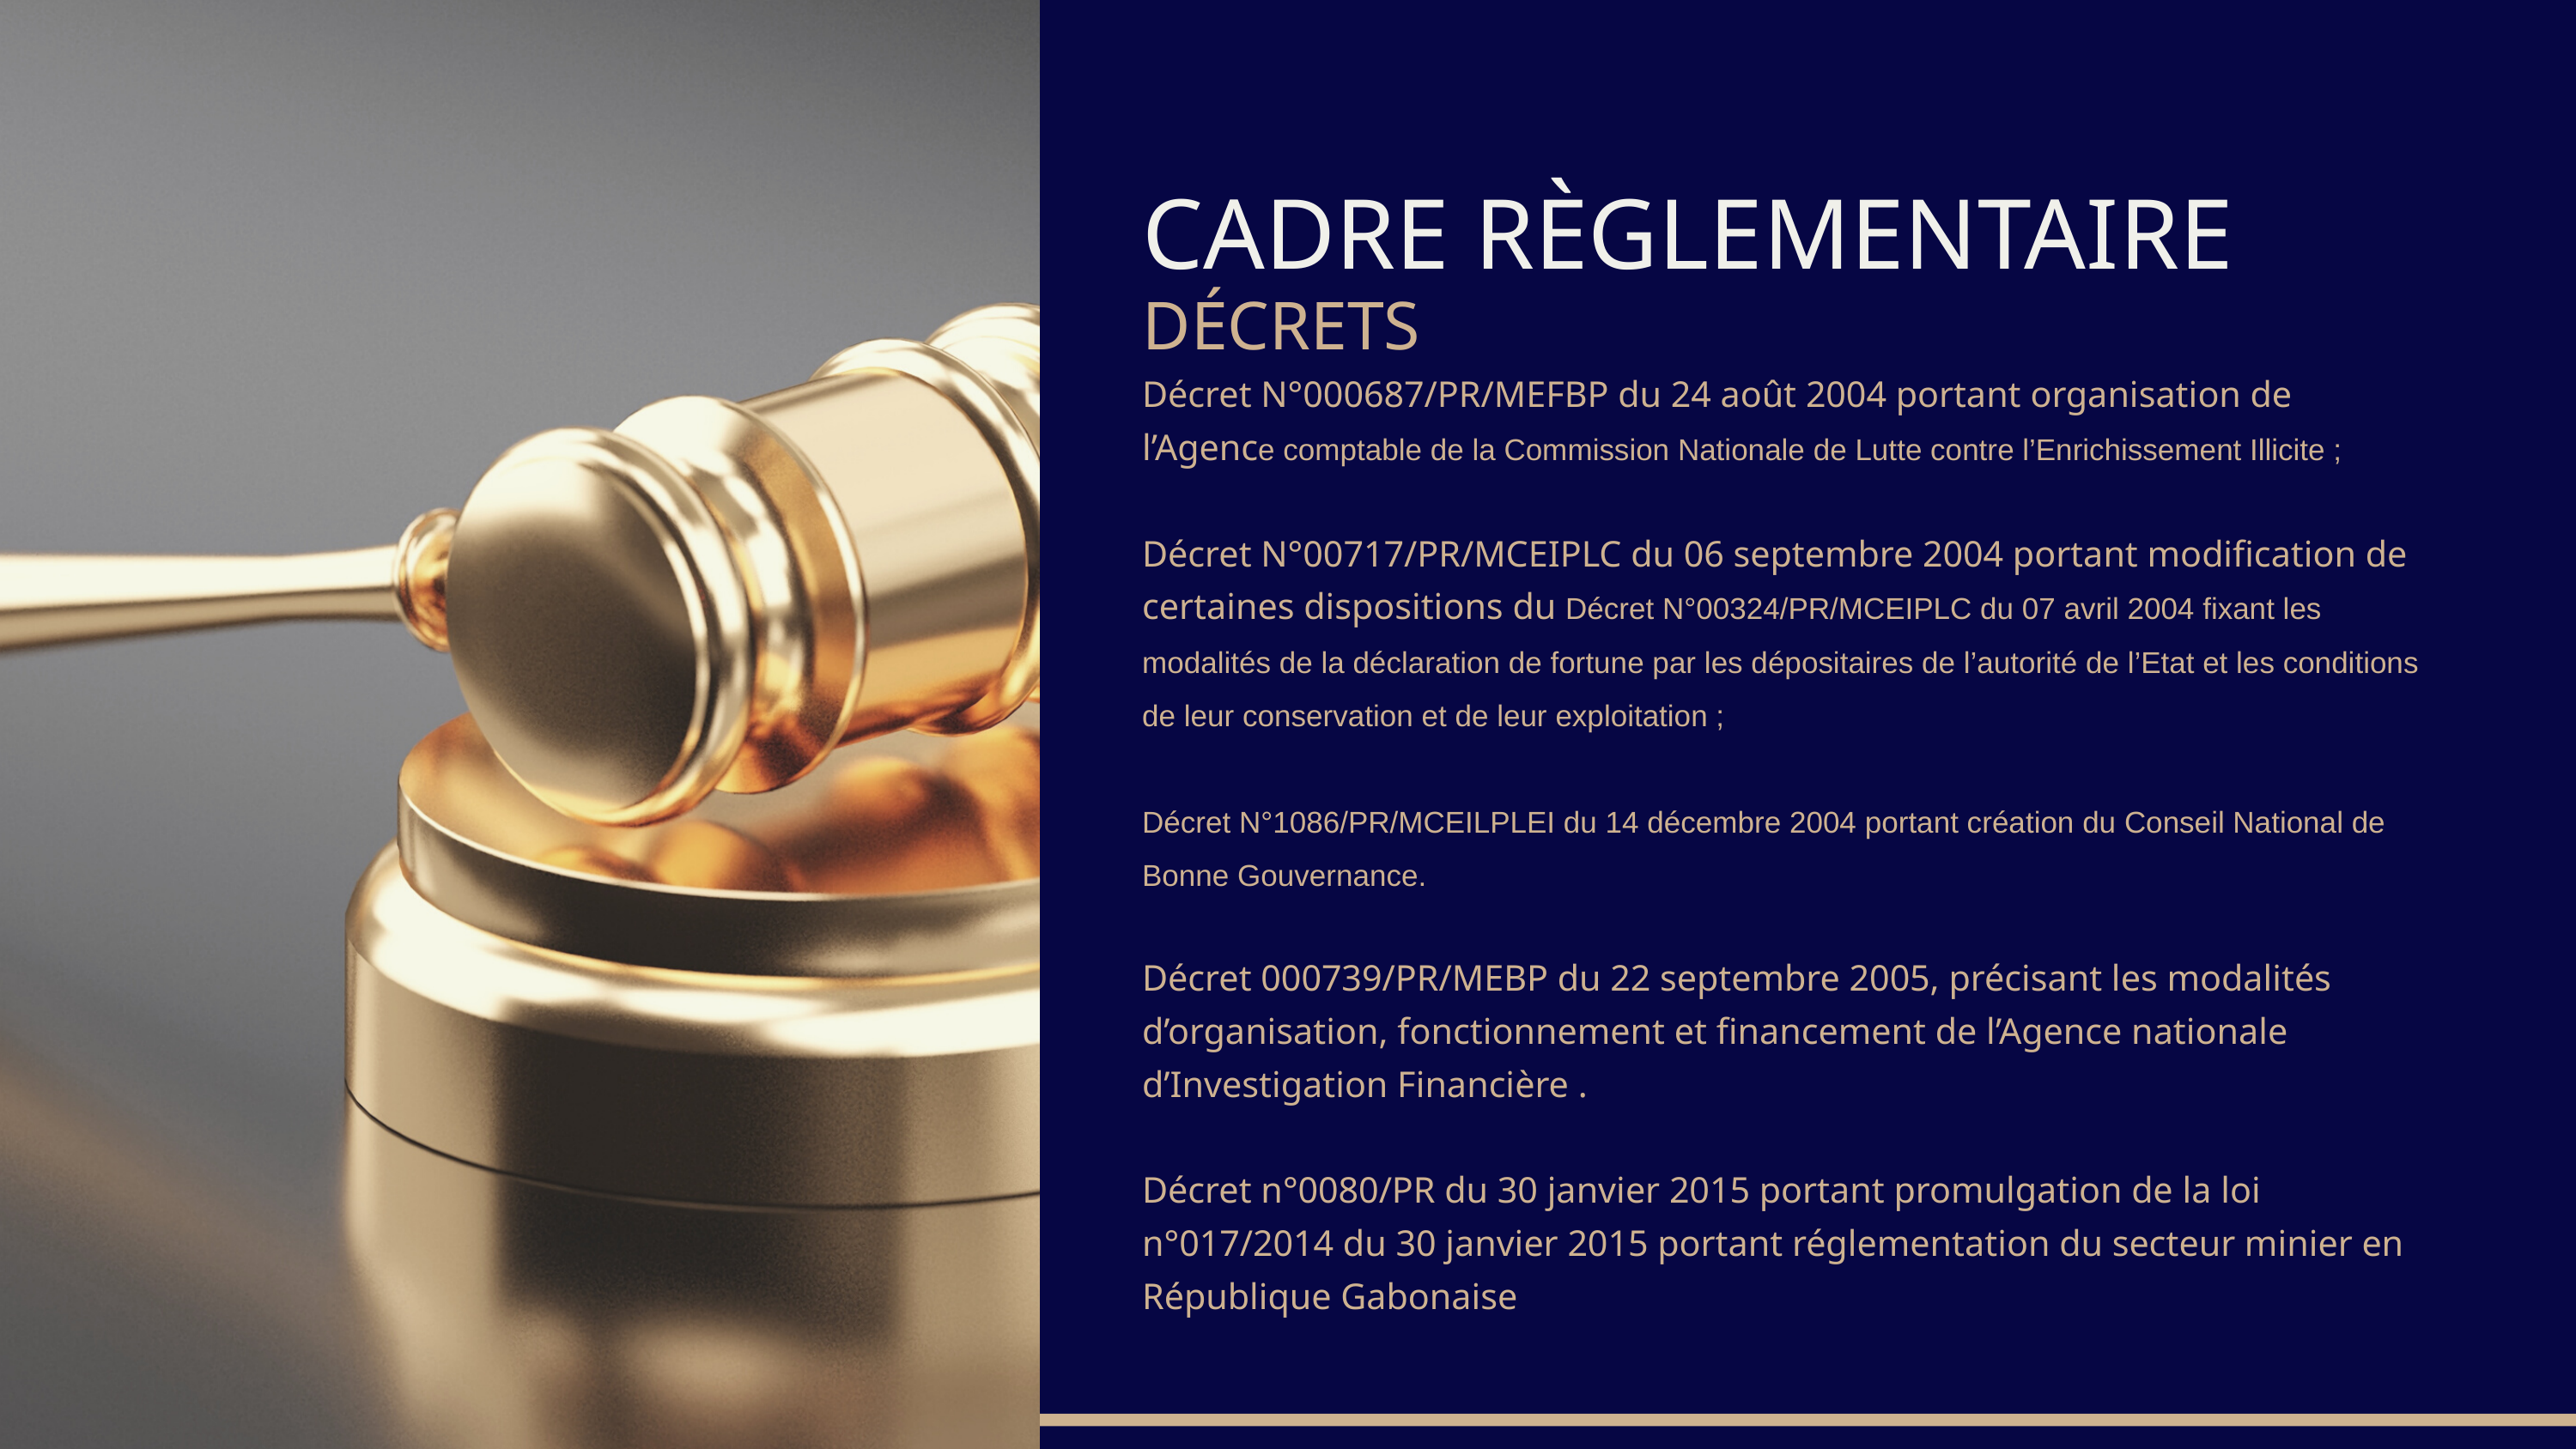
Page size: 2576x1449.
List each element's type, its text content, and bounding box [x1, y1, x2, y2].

text_box [1045, 1413, 2576, 1427]
text_box DÉCRETS [1142, 283, 2431, 361]
text_box Décret N°000687/PR/MEFBP du 24 août 2004 portant organisation de l’Agence comptable de la Commission Nationale de Lutte contre l’Enrichissement Illicite ; Décret N°00717/PR/MCEIPLC du 06 septembre 2004 portant modification de certaines dispositions du Décret N°00324/PR/MCEIPLC du 07 avril 2004 fixant les modalités de la déclaration de fortune par les dépositaires de l’autorité de l’Etat et les conditions de leur conservation et de leur exploitation ; Décret N°1086/PR/MCEILPLEI du 14 décembre 2004 portant création du Conseil National de Bonne Gouvernance. Décret 000739/PR/MEBP du 22 septembre 2005, précisant les modalités d’organisation, fonctionnement et financement de l’Agence nationale d’Investigation Financière . Décret n°0080/PR du 30 janvier 2015 portant promulgation de la loi n°017/2014 du 30 janvier 2015 portant réglementation du secteur minier en République Gabonaise [1142, 361, 2431, 1370]
text_box CADRE RÈGLEMENTAIRE [1142, 111, 2432, 288]
picture [0, 0, 1041, 1449]
